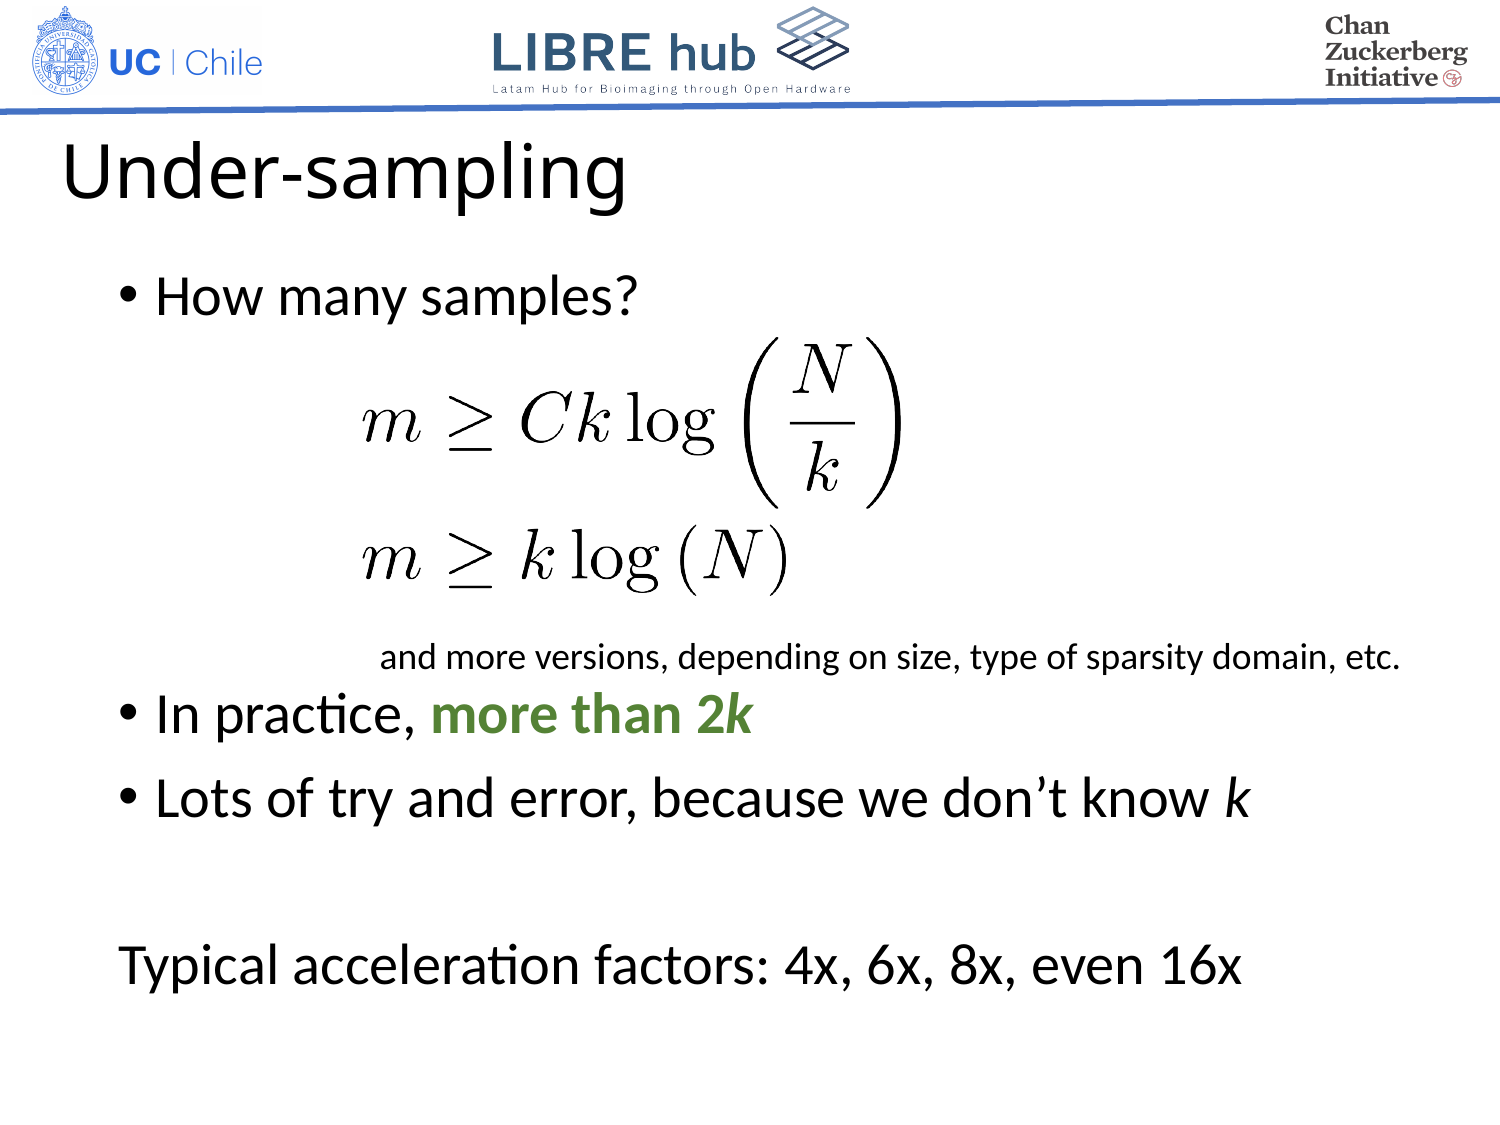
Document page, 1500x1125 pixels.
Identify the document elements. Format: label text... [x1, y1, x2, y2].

picture [362, 524, 786, 597]
title Under-sampling [45, 117, 1474, 231]
text_box and more versions, depending on size, type of sparsity domain, etc. [364, 624, 1427, 685]
picture [32, 6, 262, 95]
picture [362, 337, 901, 509]
list How many samples? In practice, more than 2k Lots of try and error, because we don’t know k Typical acceleration factors: 4x, 6x, 8x, even 16x [103, 257, 1397, 1014]
picture [493, 6, 850, 96]
picture [1320, 6, 1475, 96]
